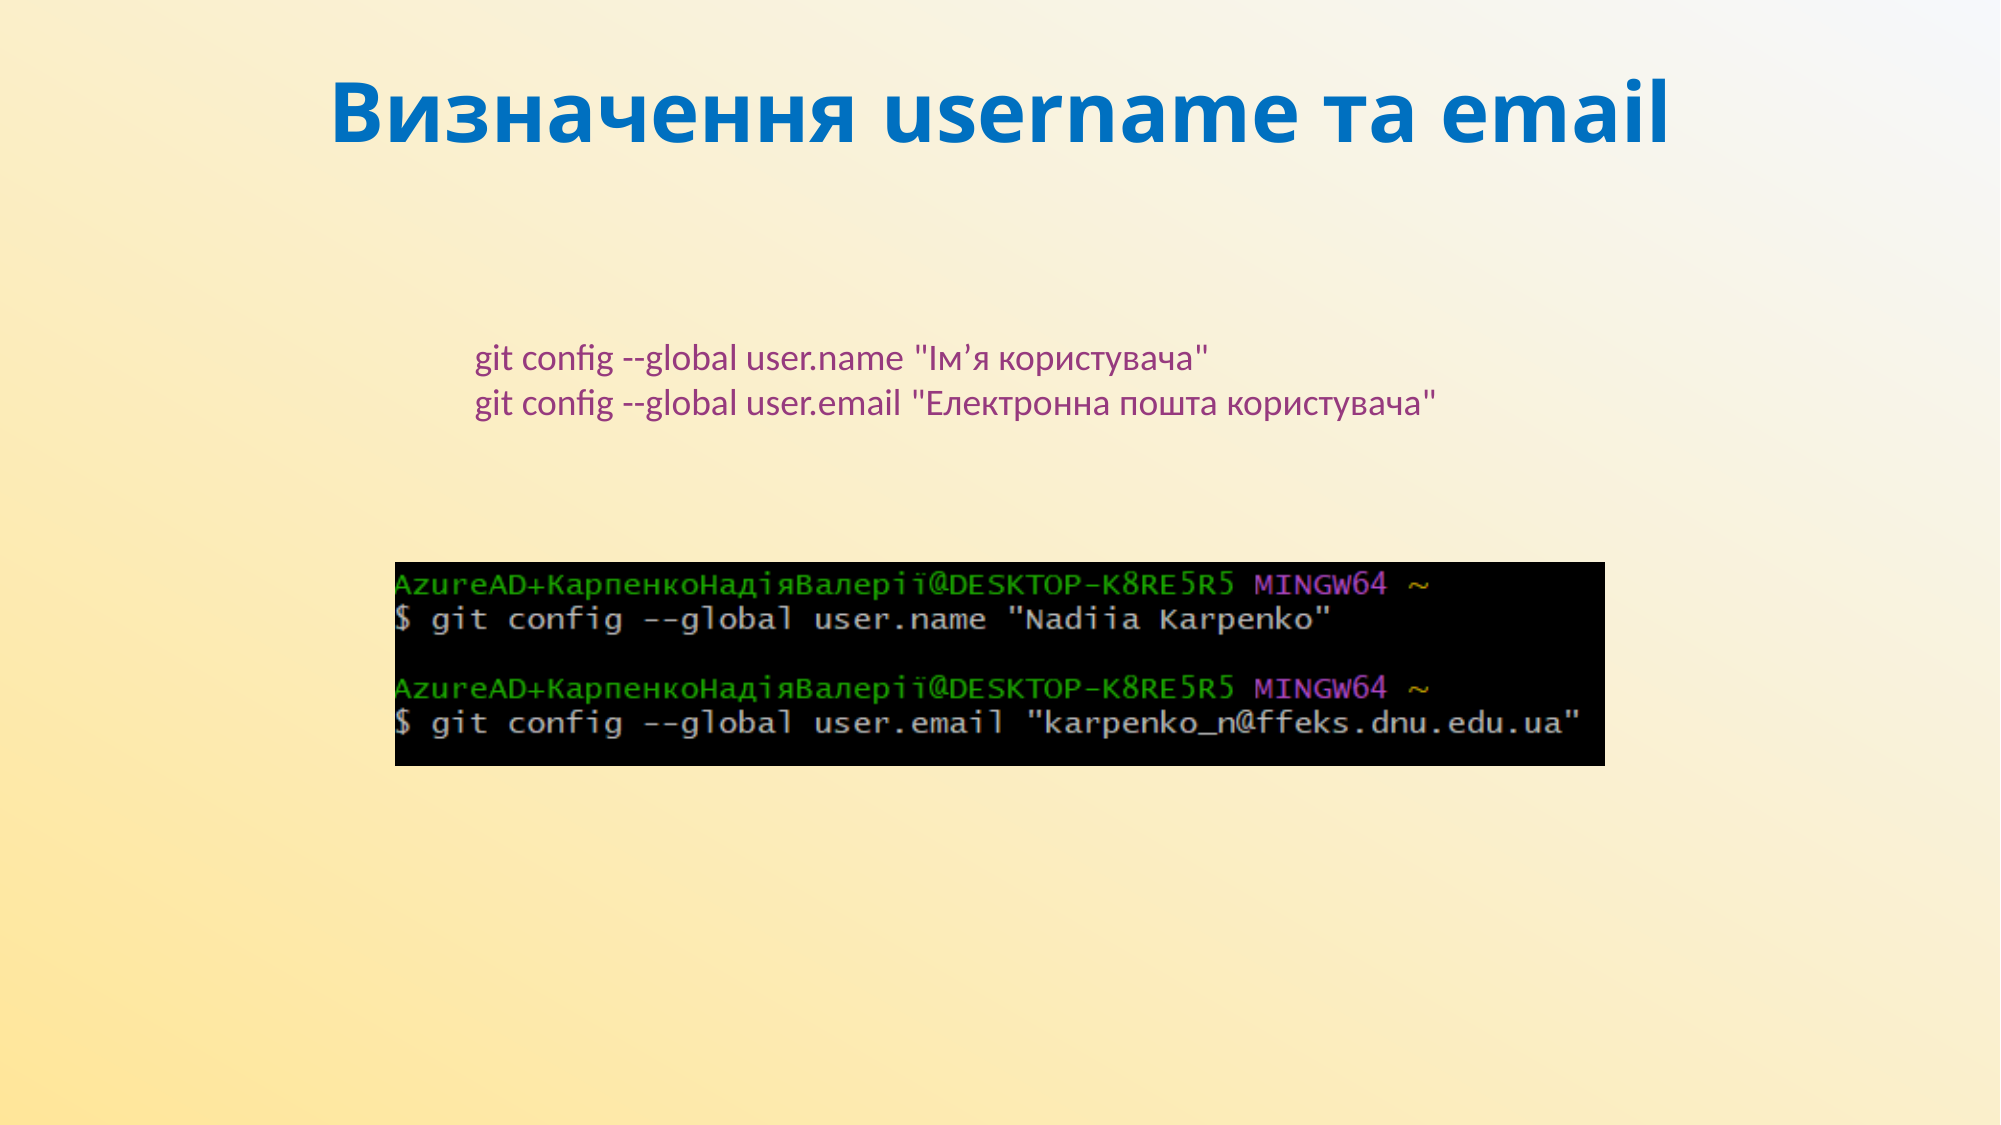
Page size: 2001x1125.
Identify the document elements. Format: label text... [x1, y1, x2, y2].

title Визначення username та email [232, 0, 1769, 168]
text_box git config --global user.name "Ім’я користувача" git config --global user.email "Електронна пошта користувача" [459, 325, 1474, 431]
picture [395, 562, 1605, 766]
